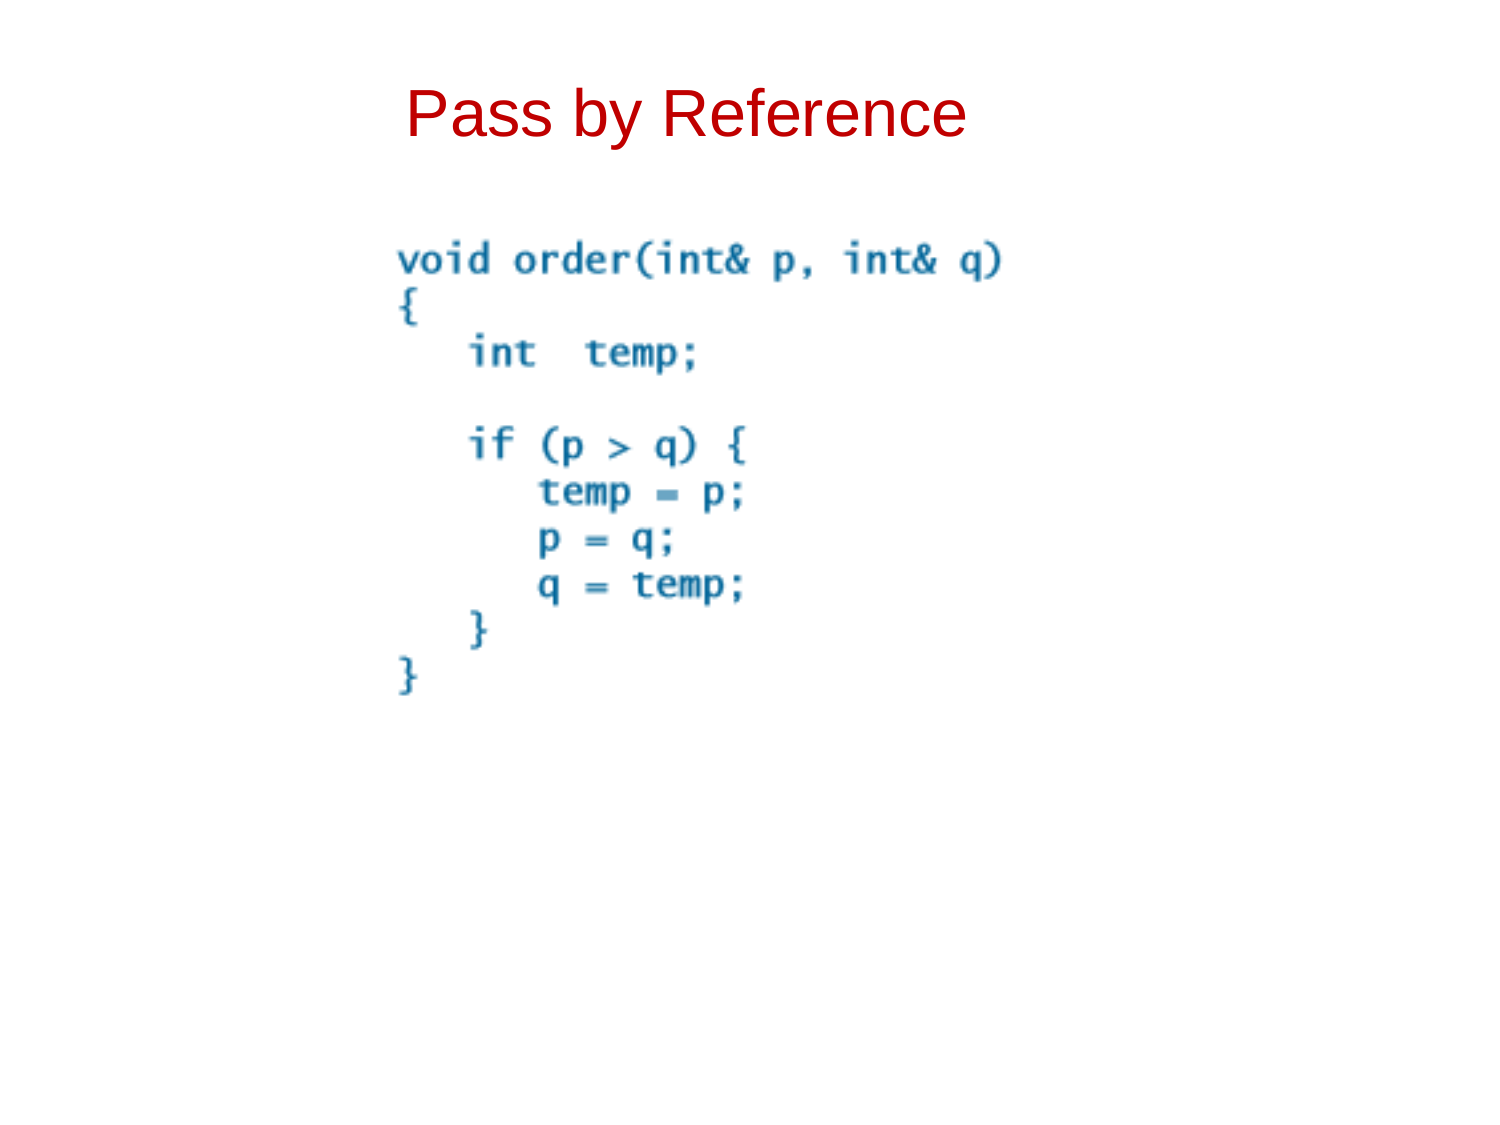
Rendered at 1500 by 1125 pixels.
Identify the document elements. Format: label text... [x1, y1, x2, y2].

text_box Pass by Reference [174, 62, 1200, 158]
picture [312, 224, 1201, 704]
